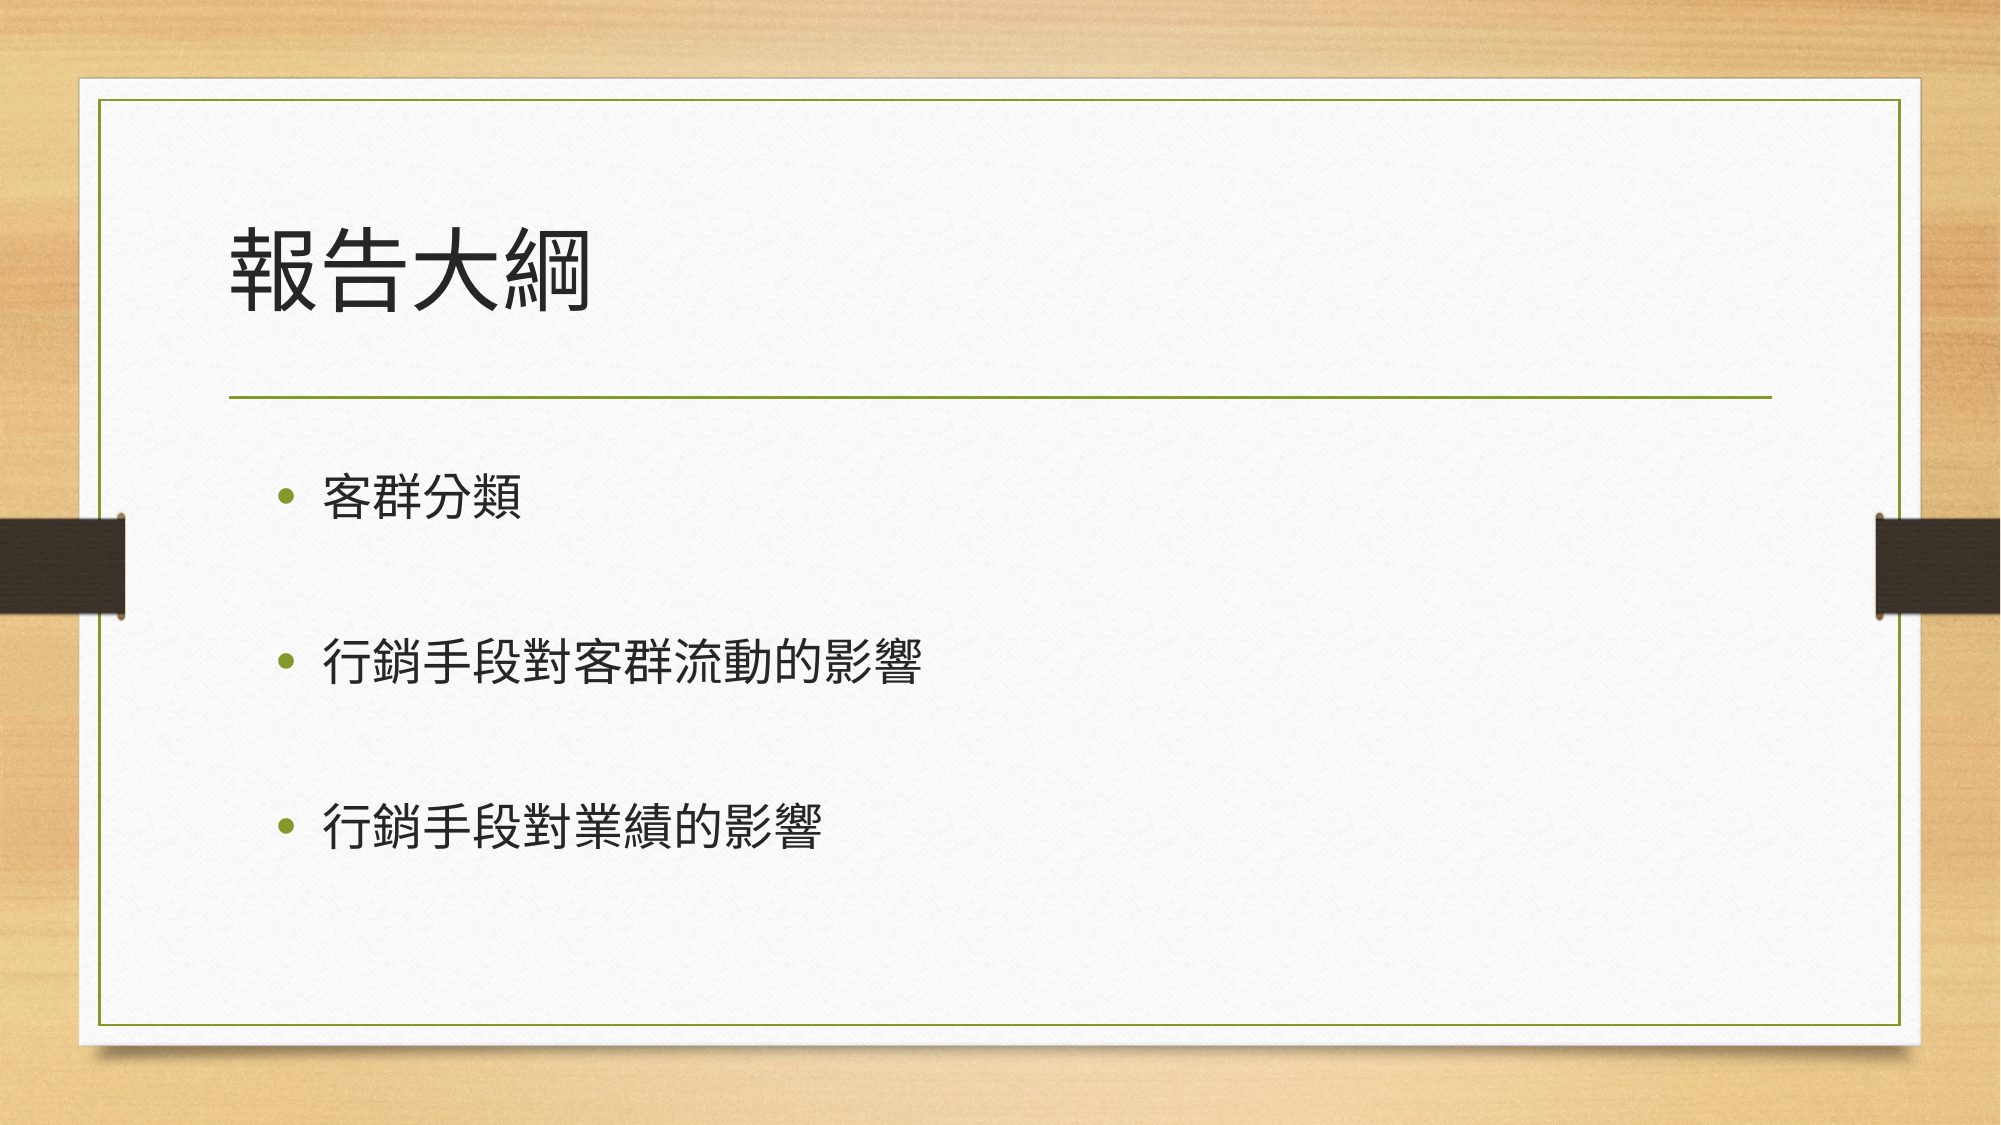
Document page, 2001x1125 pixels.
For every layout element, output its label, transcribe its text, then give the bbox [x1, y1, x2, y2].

list 客群分類 行銷手段對客群流動的影響 行銷手段對業績的影響 [260, 375, 1836, 920]
title 報告大綱 [212, 161, 1788, 375]
picture [0, 0, 2001, 1125]
